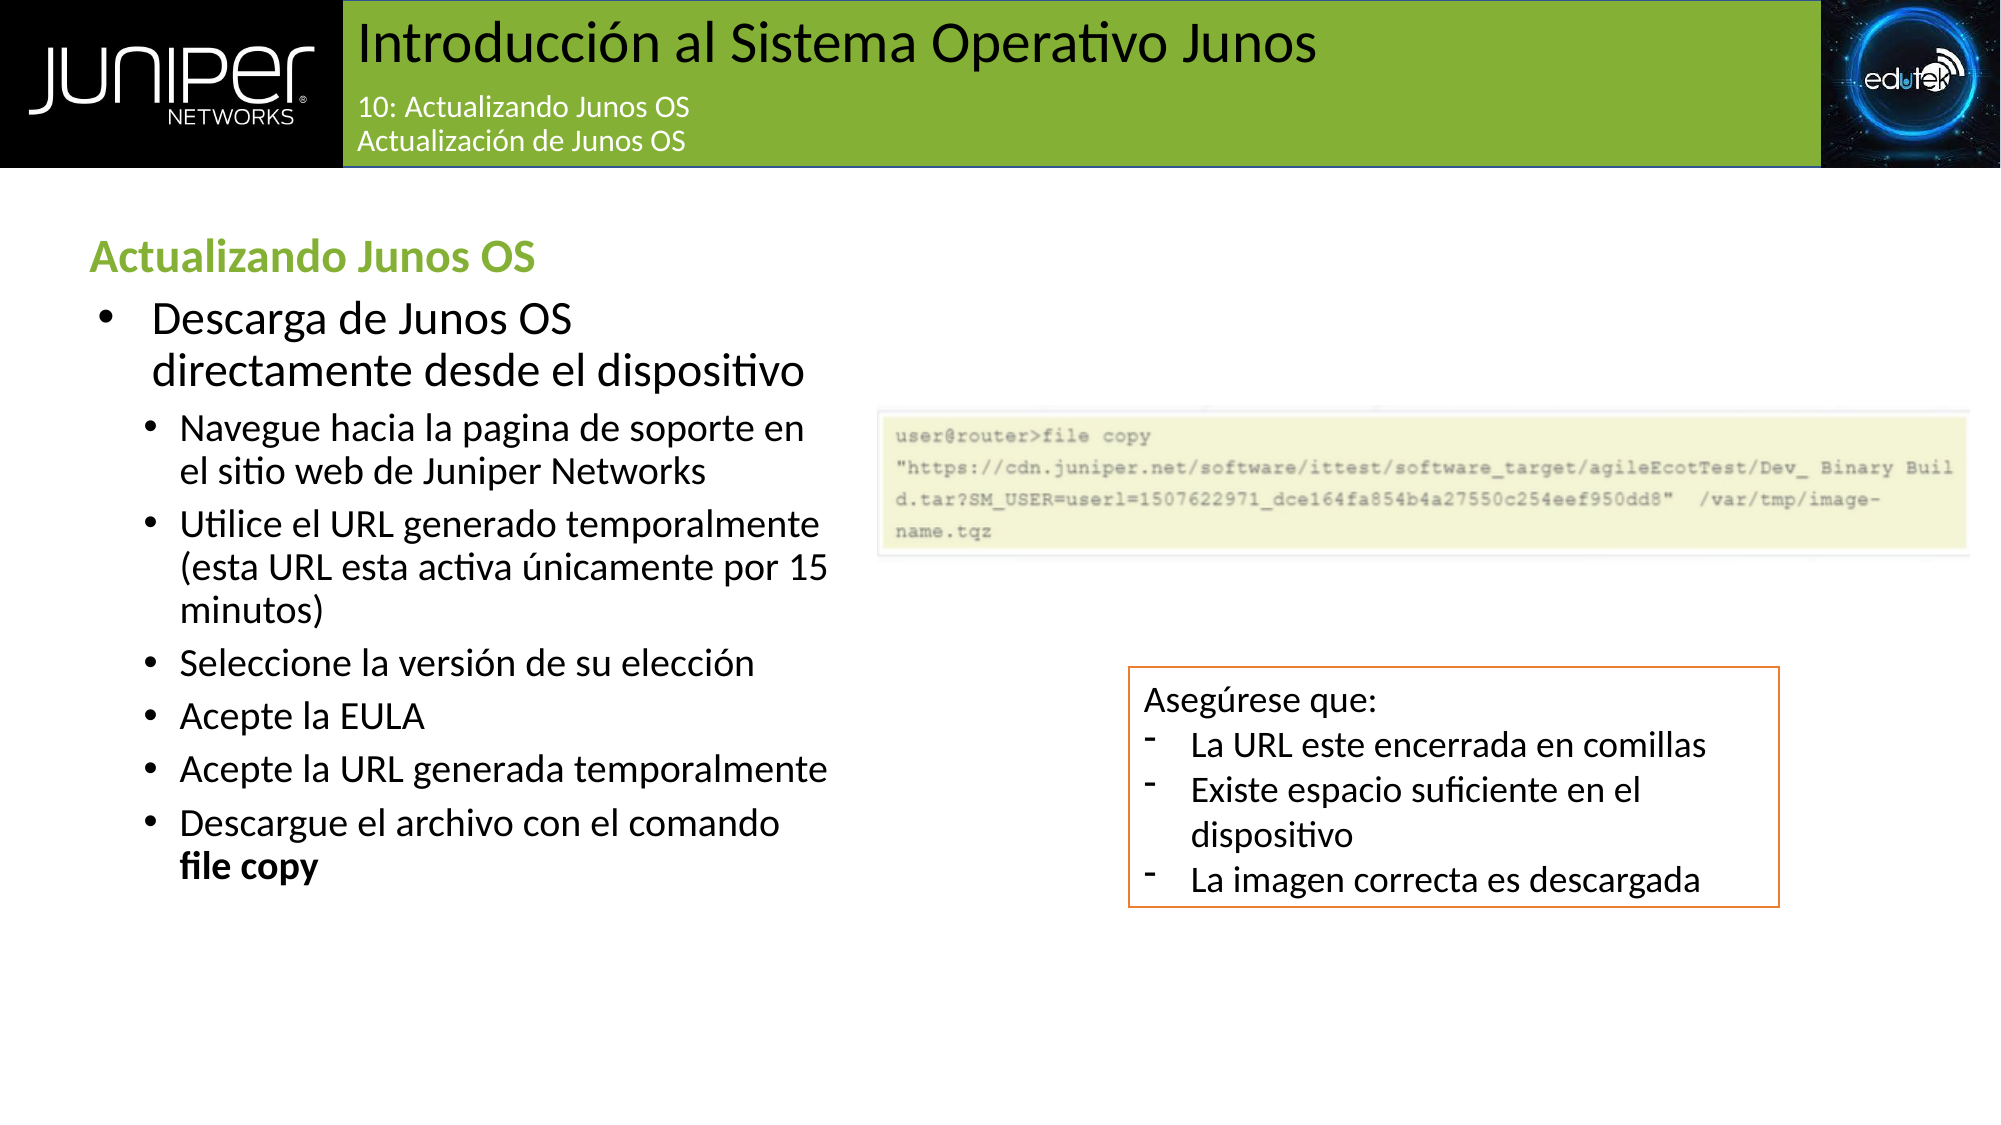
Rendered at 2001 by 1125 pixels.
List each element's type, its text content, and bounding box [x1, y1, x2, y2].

picture [1821, 0, 2001, 168]
list 10: Actualizando Junos OS Actualización de Junos OS [342, 83, 1606, 168]
text_box Asegúrese que: La URL este encerrada en comillas Existe espacio suficiente en el dispositivo La imagen correcta es descargada [1128, 666, 1780, 908]
picture [0, 0, 343, 168]
list Actualizando Junos OS Descarga de Junos OS directamente desde el dispositivo Navegue hacia la pagina de soporte en el sitio web de Juniper Networks Utilice el URL generado temporalmente (esta URL esta activa únicamente por 15 minutos) Seleccione la versión de su elección Acepte la EULA Acepte la URL generada temporalmente Descargue el archivo con el comando file copy [74, 223, 852, 938]
title Introducción al Sistema Operativo Junos [342, 3, 2000, 84]
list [877, 405, 1970, 563]
